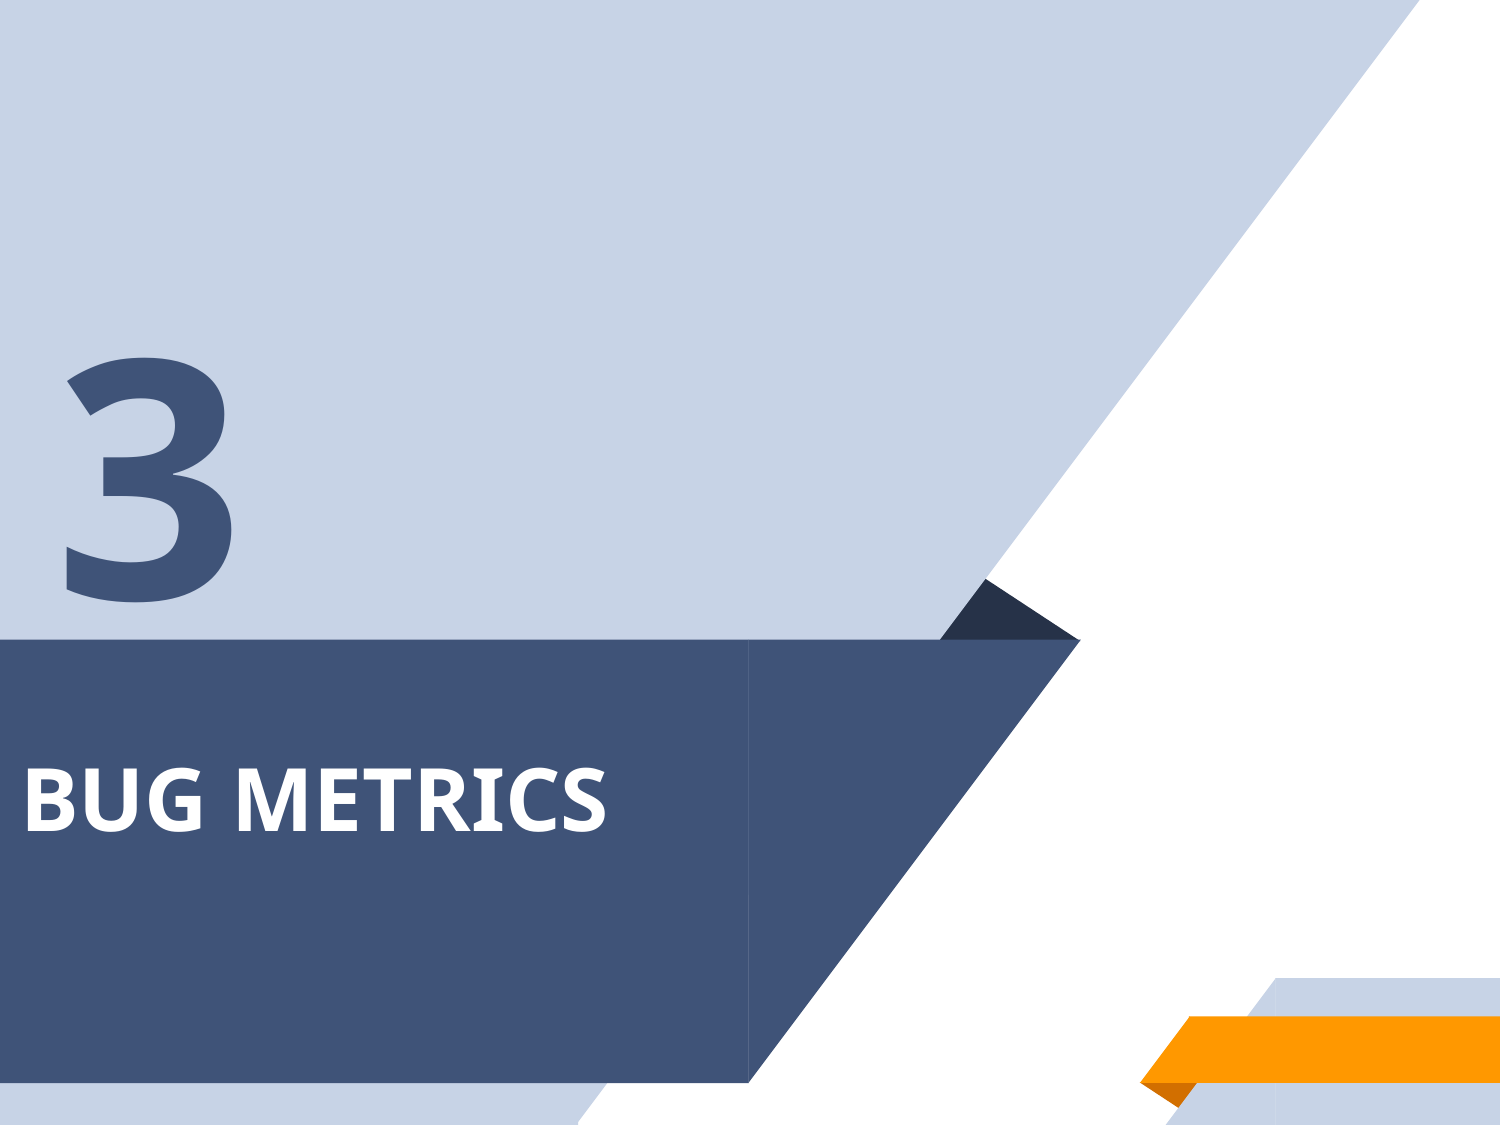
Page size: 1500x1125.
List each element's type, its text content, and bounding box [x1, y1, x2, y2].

text_box 3 [34, 0, 512, 686]
slide_number 10 [1416, 1014, 1500, 1084]
title BUG METRICS [0, 615, 1052, 870]
